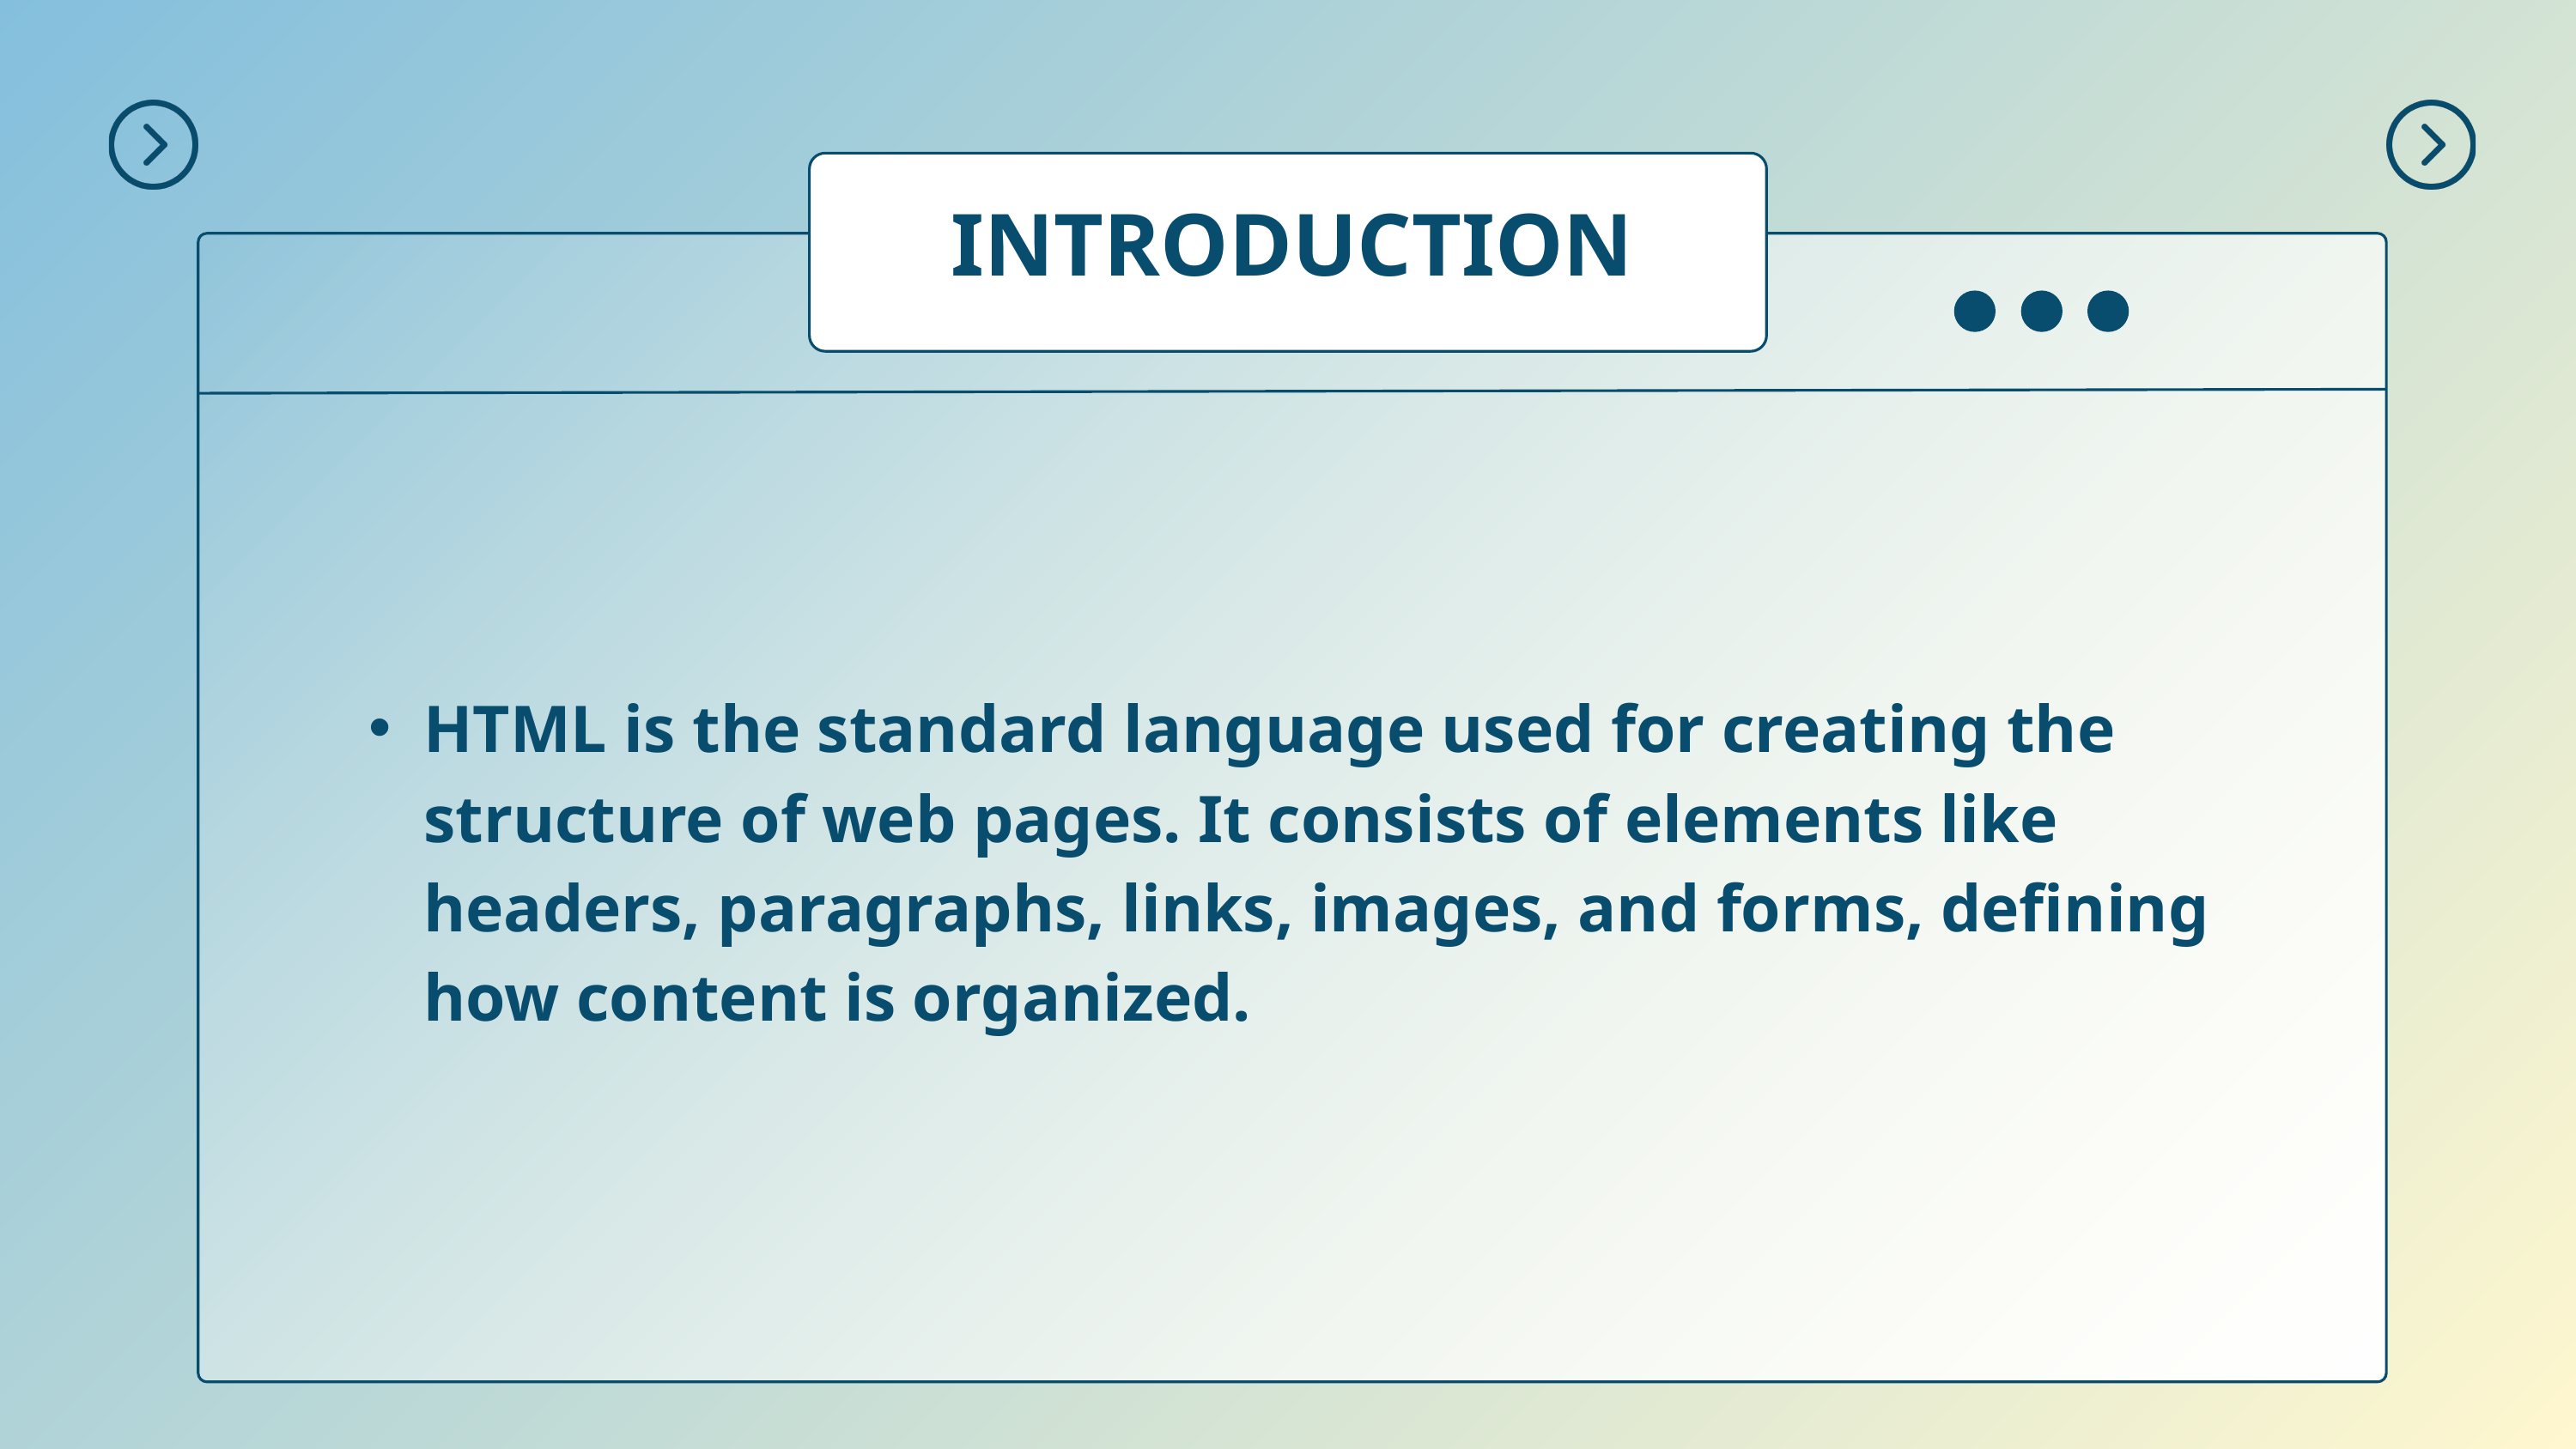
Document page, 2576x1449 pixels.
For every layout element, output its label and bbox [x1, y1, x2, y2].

text_box [108, 100, 198, 190]
text_box [809, 153, 1767, 352]
text_box [1953, 290, 2129, 332]
text_box [2386, 100, 2476, 190]
text_box [197, 233, 2387, 1382]
